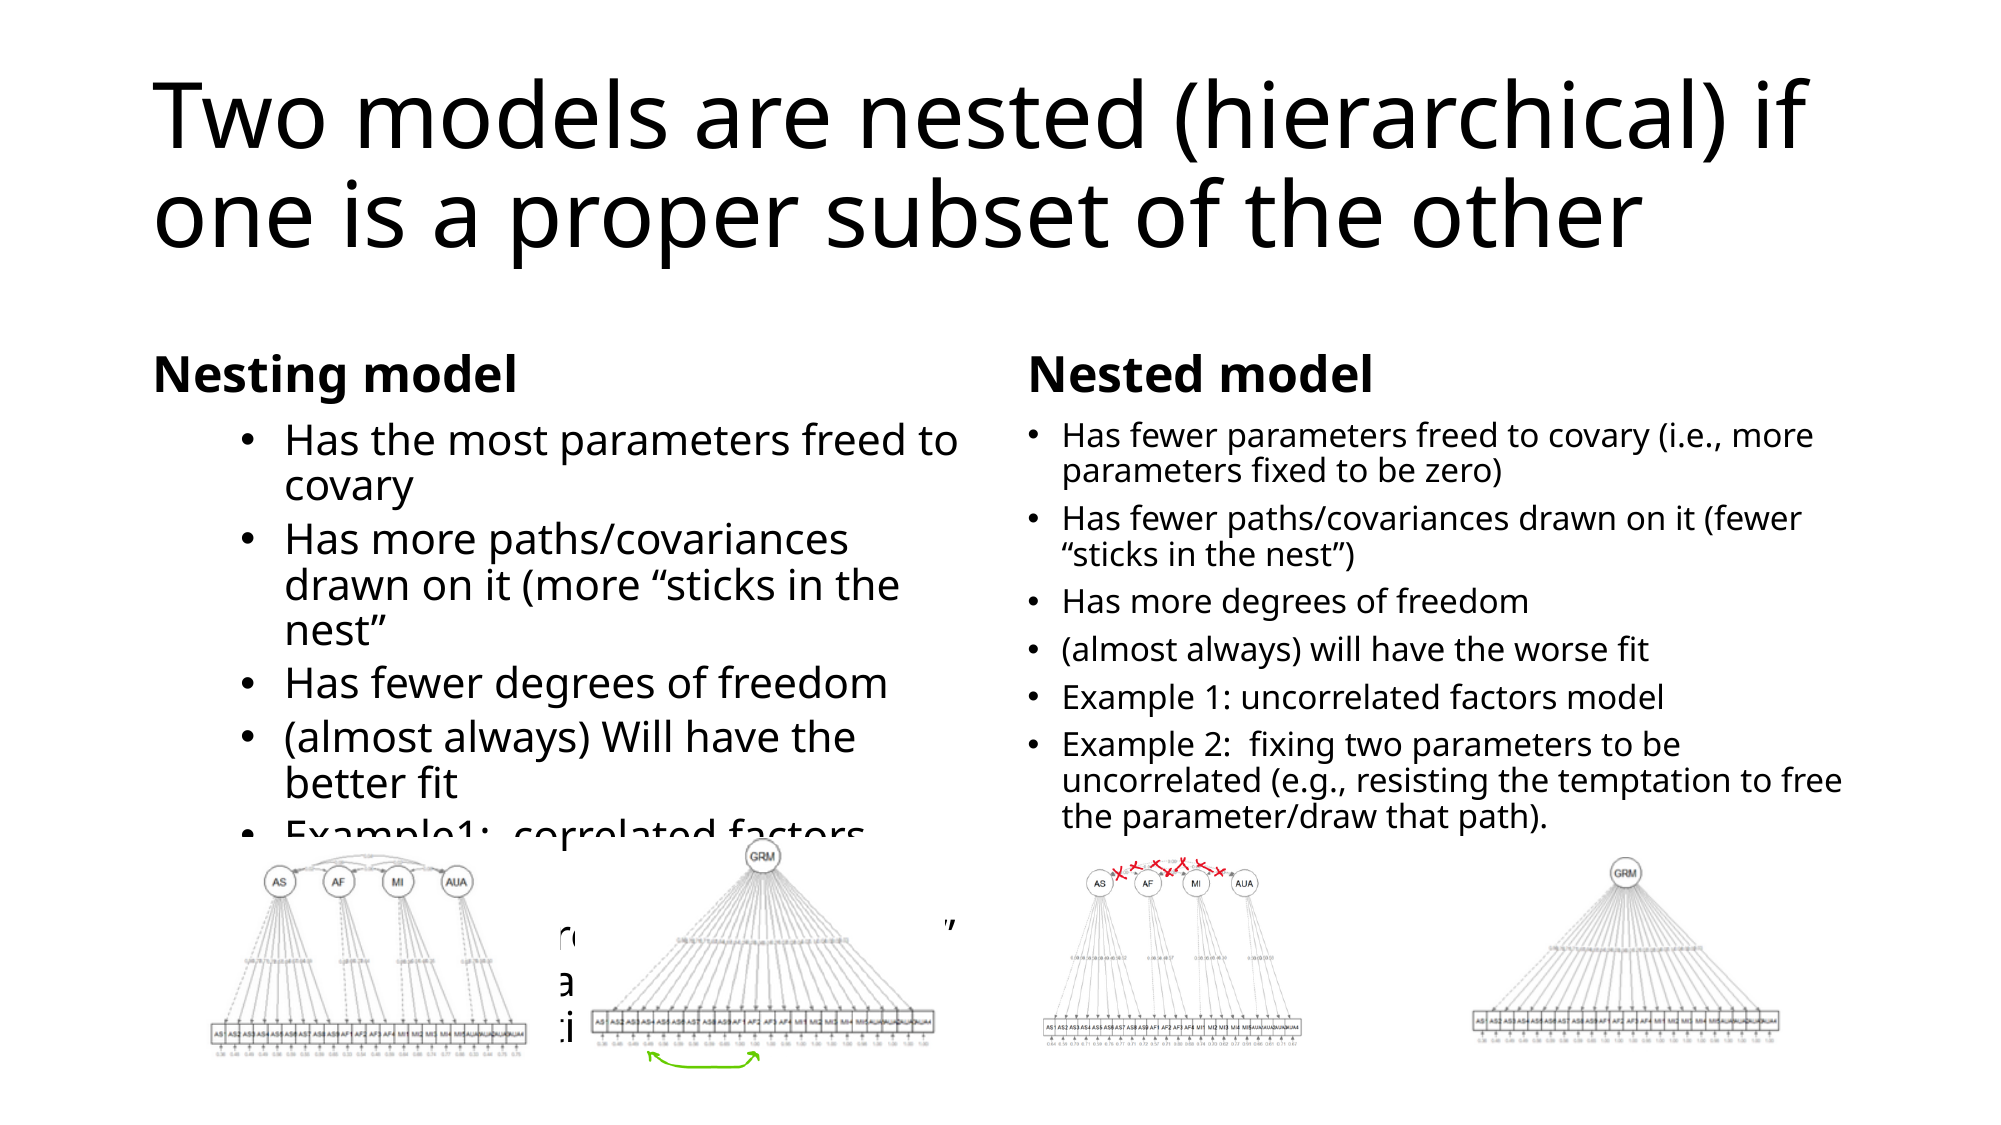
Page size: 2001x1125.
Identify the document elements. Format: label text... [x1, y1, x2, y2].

picture [191, 837, 562, 1061]
list Nested model [1012, 275, 1863, 410]
list Nesting model [137, 275, 984, 410]
list Has fewer parameters freed to covary (i.e., more parameters fixed to be zero) Has fewer paths/covariances drawn on it (fewer “sticks in the nest”) Has more degrees of freedom (almost always) will have the worse fit Example 1: uncorrelated factors model Example 2: fixing two parameters to be uncorrelated (e.g., resisting the temptation to free the parameter/draw that path). [1012, 410, 1863, 850]
list Has the most parameters freed to covary Has more paths/covariances drawn on it (more “sticks in the nest” Has fewer degrees of freedom (almost always) Will have the better fit Example1: correlated factors model Example 2: “freeing a parameter” (i.e., drawing a path) suggested by a modification indices [137, 410, 984, 1066]
picture [575, 837, 945, 1094]
picture [1466, 856, 1783, 1053]
title Two models are nested (hierarchical) if one is a proper subset of the other [137, 59, 1863, 278]
picture [1037, 848, 1309, 1060]
